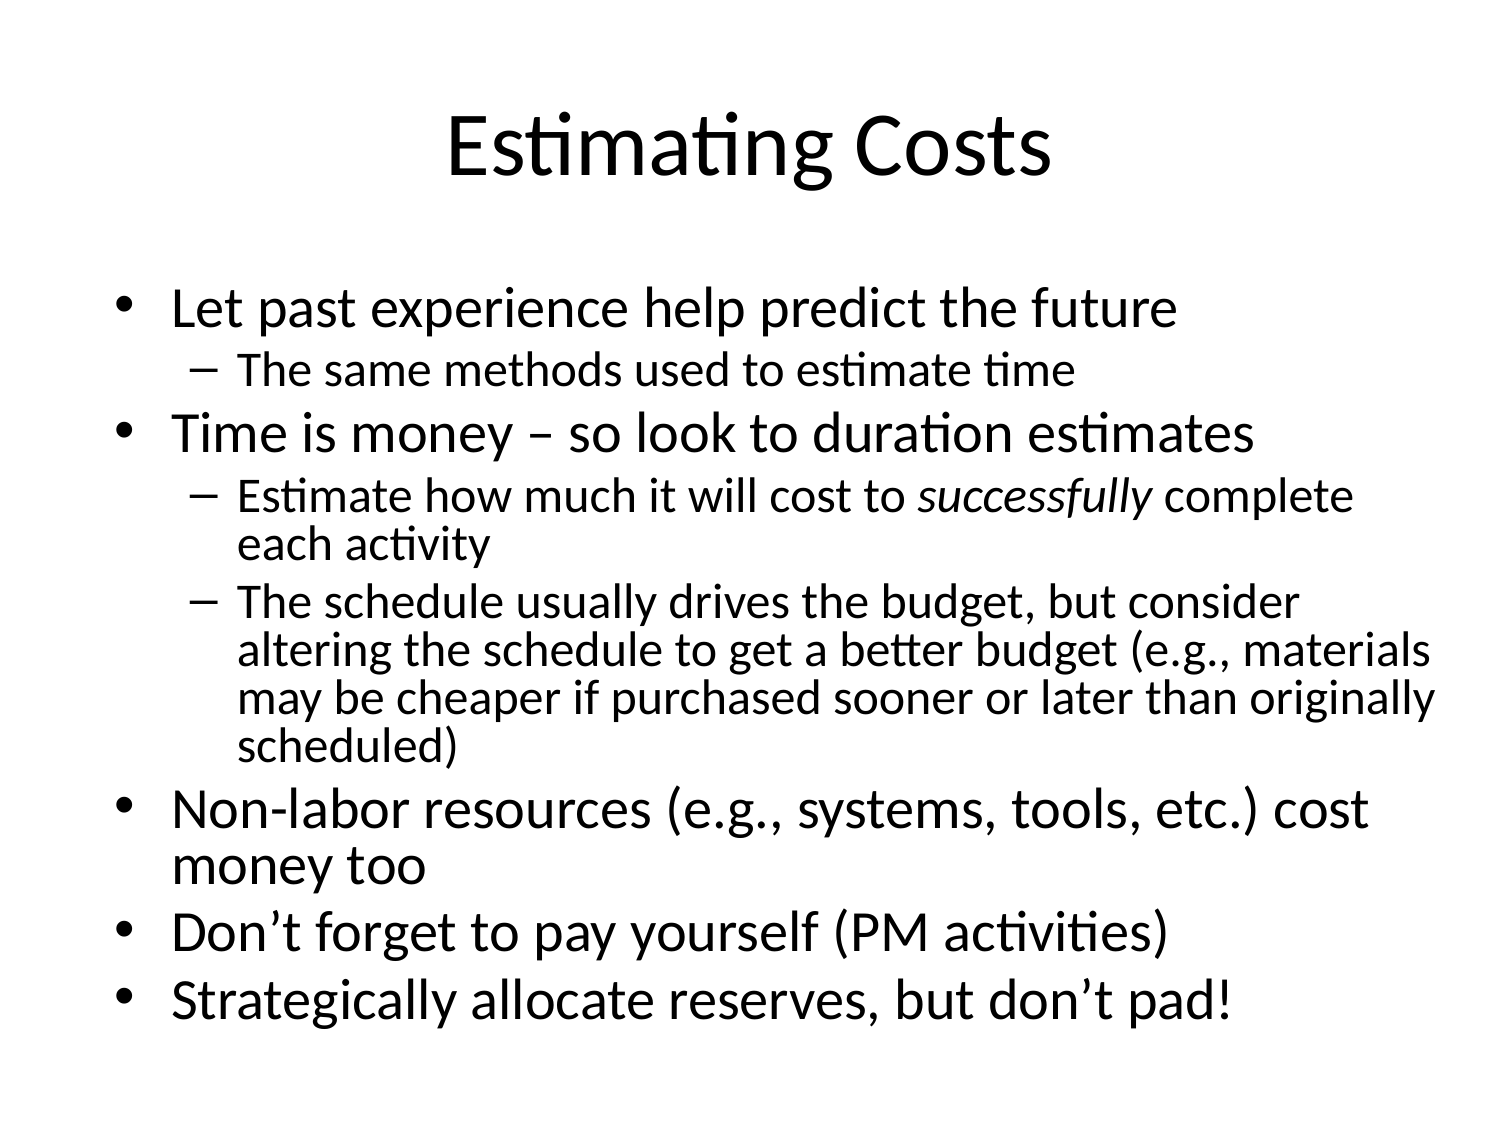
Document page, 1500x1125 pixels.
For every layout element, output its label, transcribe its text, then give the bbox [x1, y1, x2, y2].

list Let past experience help predict the future The same methods used to estimate time Time is money – so look to duration estimates Estimate how much it will cost to successfully complete each activity The schedule usually drives the budget, but consider altering the schedule to get a better budget (e.g., materials may be cheaper if purchased sooner or later than originally scheduled) Non-labor resources (e.g., systems, tools, etc.) cost money too Don’t forget to pay yourself (PM activities) Strategically allocate reserves, but don’t pad! [99, 275, 1471, 1075]
title Estimating Costs [75, 45, 1425, 233]
